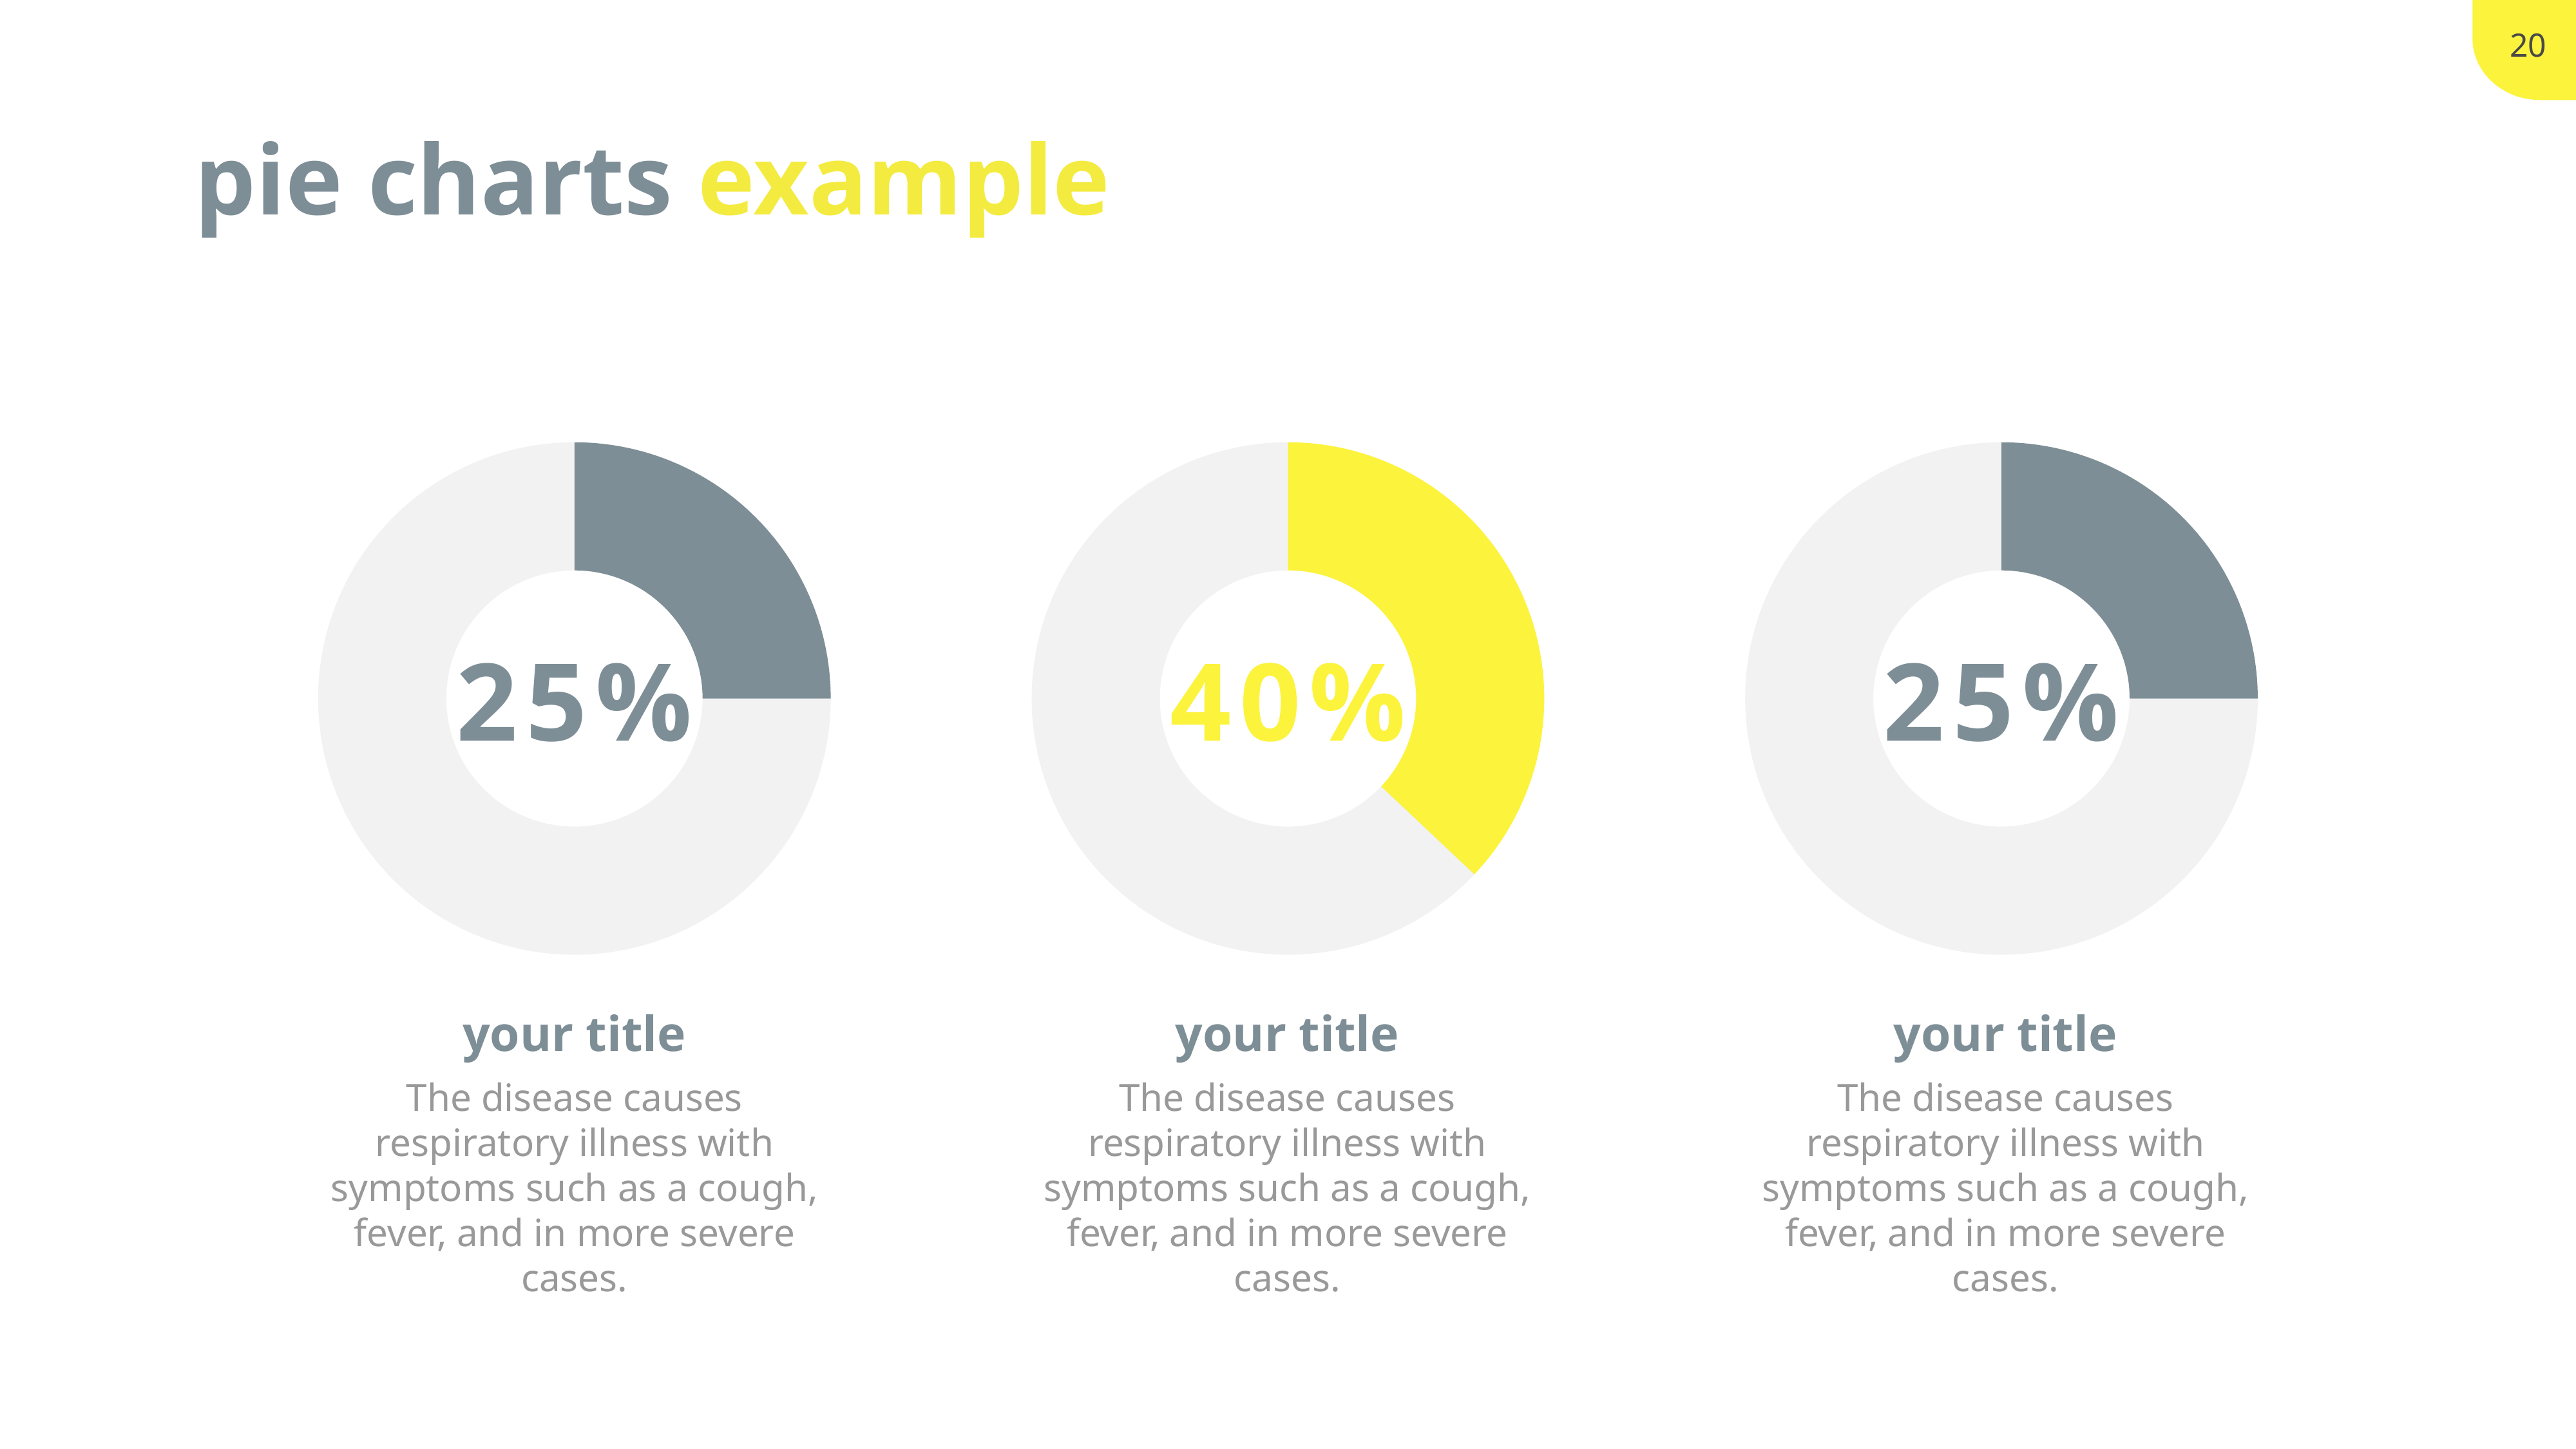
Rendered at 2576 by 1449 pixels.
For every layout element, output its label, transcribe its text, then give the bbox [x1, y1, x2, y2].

text_box pie charts example [186, 113, 1120, 239]
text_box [298, 431, 2282, 1261]
